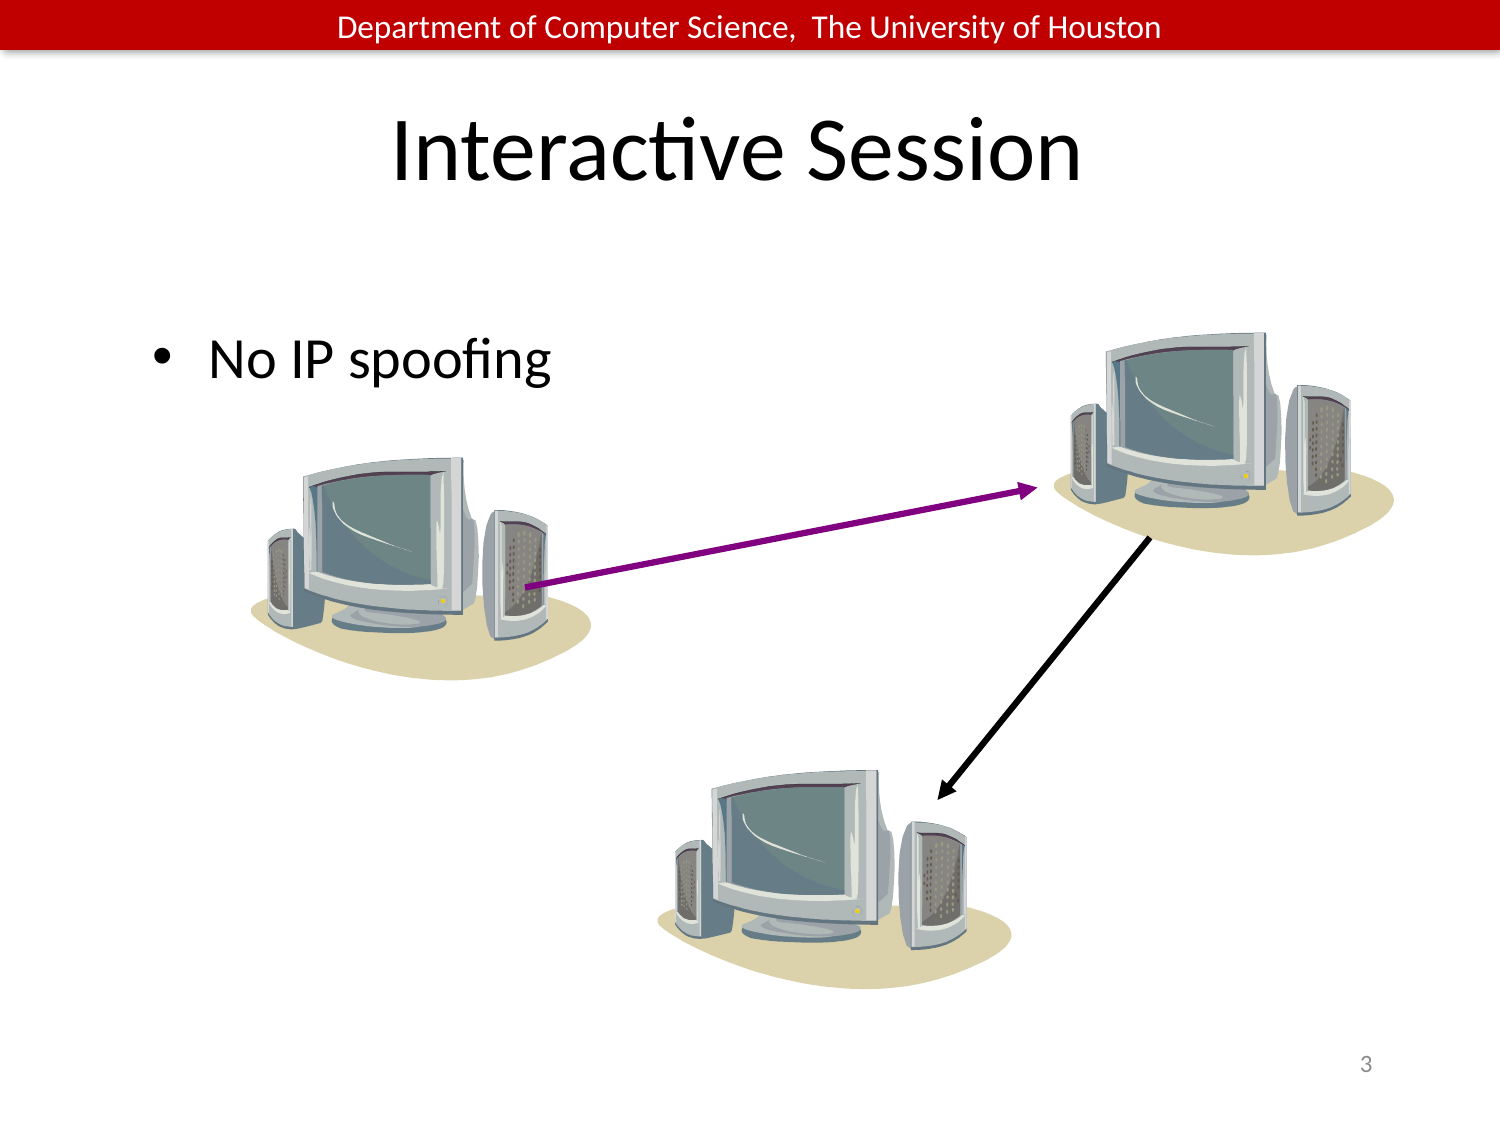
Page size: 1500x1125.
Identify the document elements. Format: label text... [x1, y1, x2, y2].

text_box [603, 483, 1038, 573]
list No IP spoofing [137, 312, 764, 988]
title Interactive Session [99, 50, 1375, 238]
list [1046, 324, 1402, 564]
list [243, 449, 599, 689]
slide_number 3 [1074, 1025, 1388, 1100]
picture [649, 762, 1020, 997]
